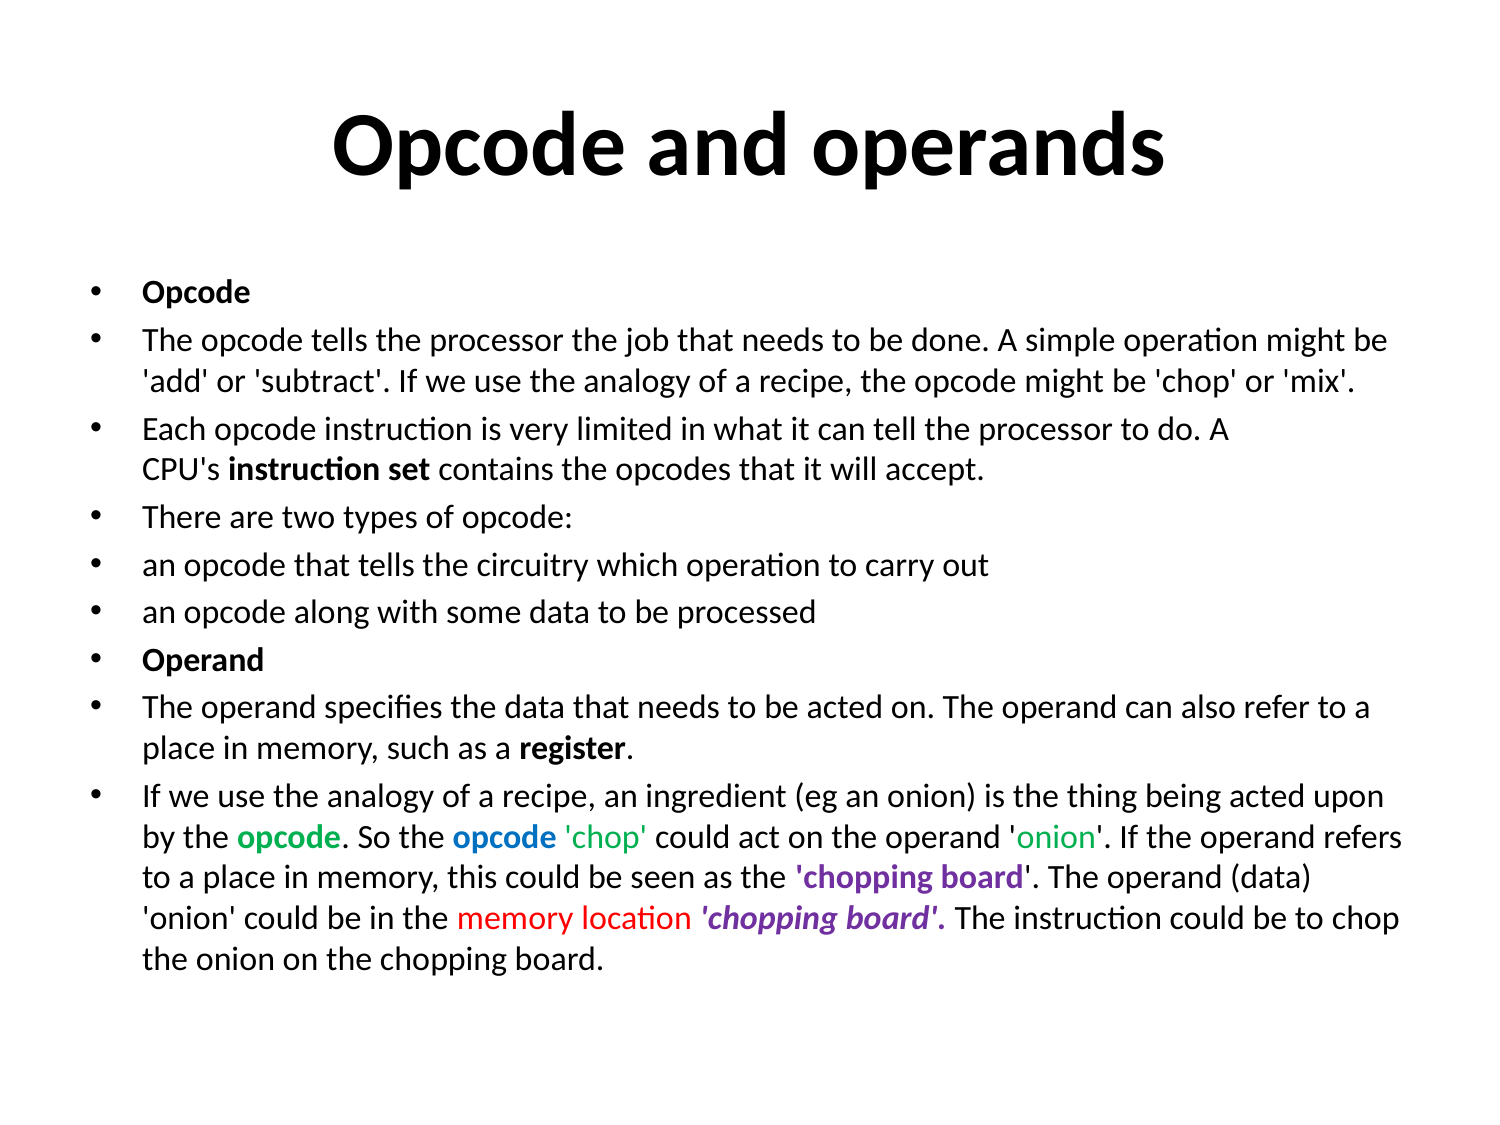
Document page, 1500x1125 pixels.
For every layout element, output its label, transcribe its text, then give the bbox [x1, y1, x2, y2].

list Opcode The opcode tells the processor the job that needs to be done. A simple operation might be 'add' or 'subtract'. If we use the analogy of a recipe, the opcode might be 'chop' or 'mix'. Each opcode instruction is very limited in what it can tell the processor to do. A CPU's instruction set contains the opcodes that it will accept. There are two types of opcode: an opcode that tells the circuitry which operation to carry out an opcode along with some data to be processed Operand The operand specifies the data that needs to be acted on. The operand can also refer to a place in memory, such as a register. If we use the analogy of a recipe, an ingredient (eg an onion) is the thing being acted upon by the opcode. So the opcode 'chop' could act on the operand 'onion'. If the operand refers to a place in memory, this could be seen as the 'chopping board'. The operand (data) 'onion' could be in the memory location 'chopping board'. The instruction could be to chop the onion on the chopping board. [75, 262, 1425, 1005]
title Opcode and operands [75, 45, 1425, 233]
